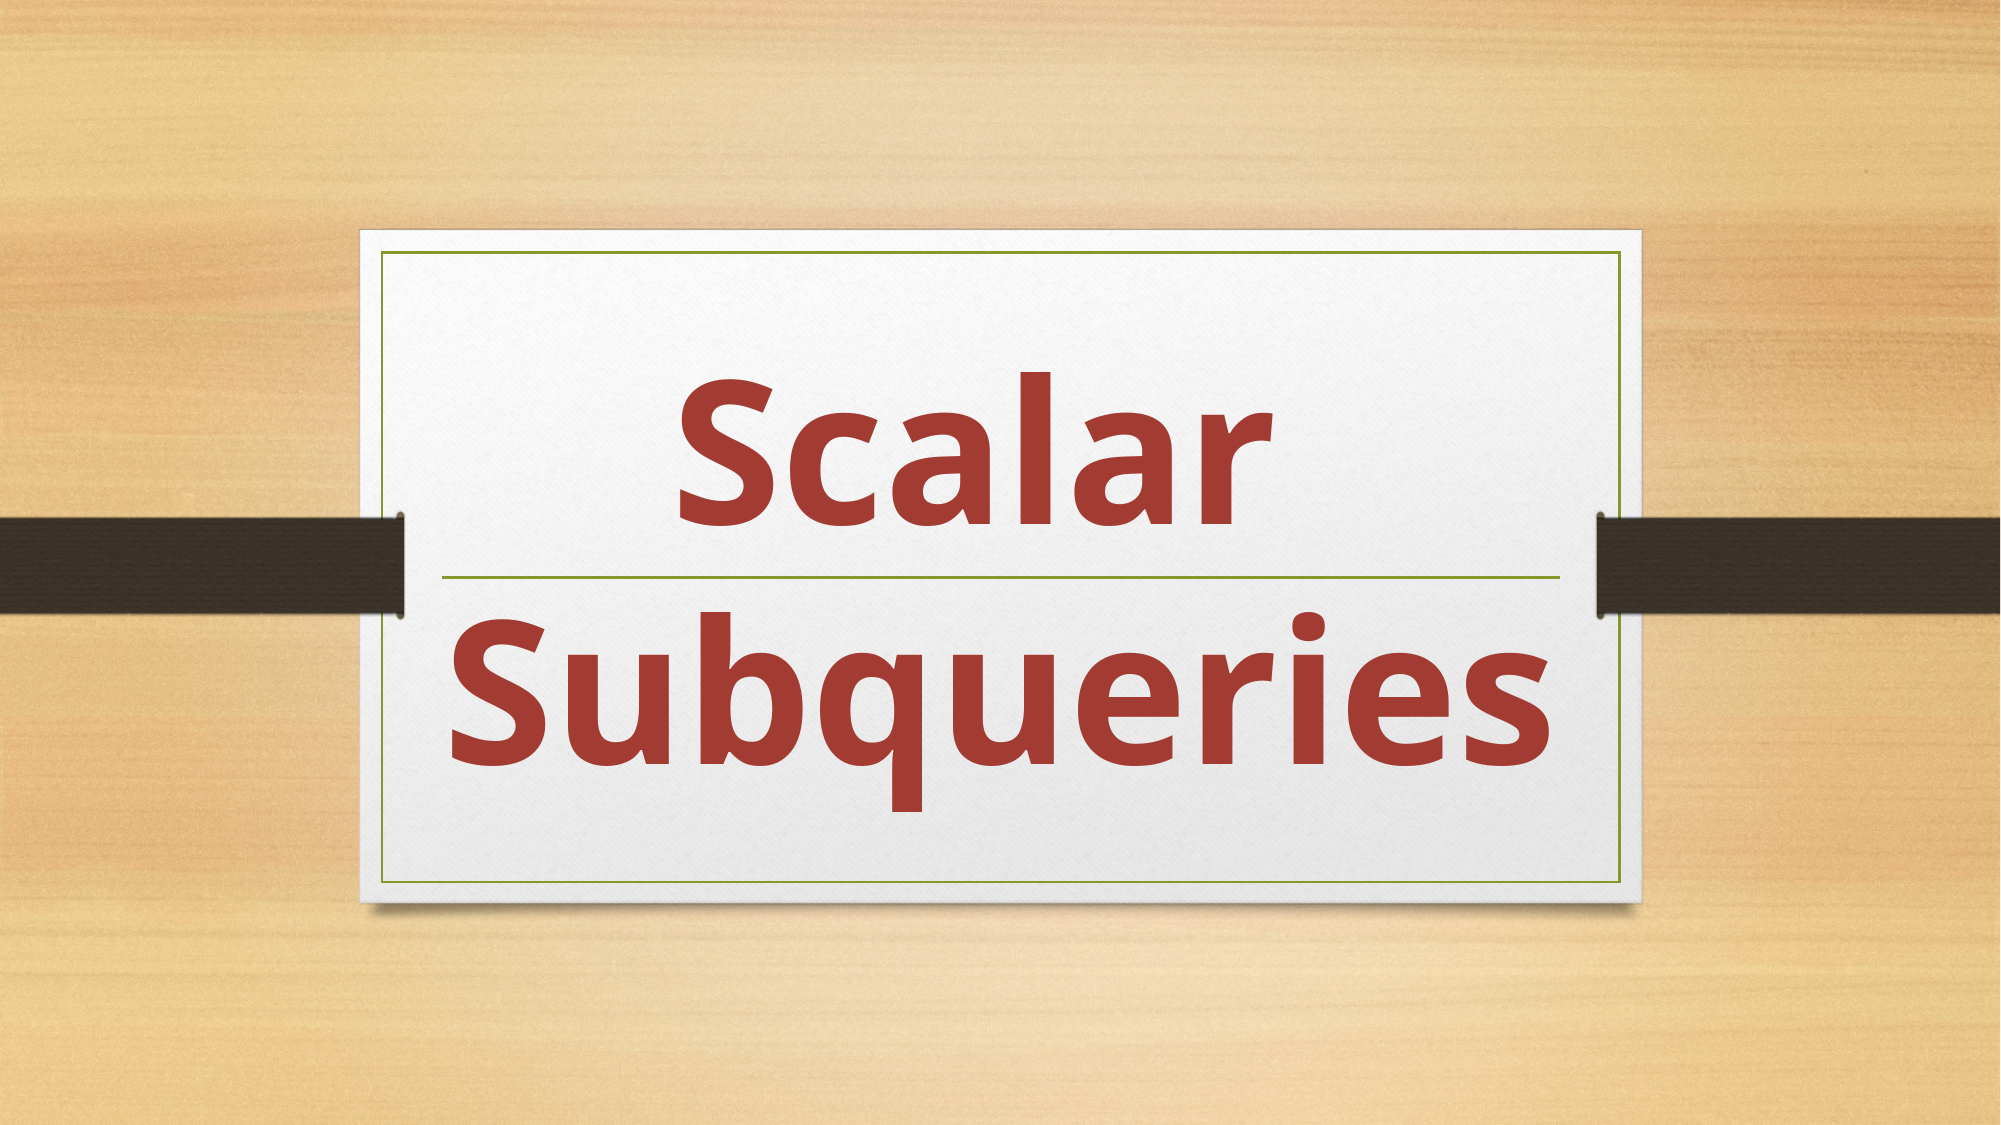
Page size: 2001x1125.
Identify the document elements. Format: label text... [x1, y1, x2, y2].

picture [0, 0, 2001, 1125]
title Scalar Subqueries [381, 312, 1619, 812]
